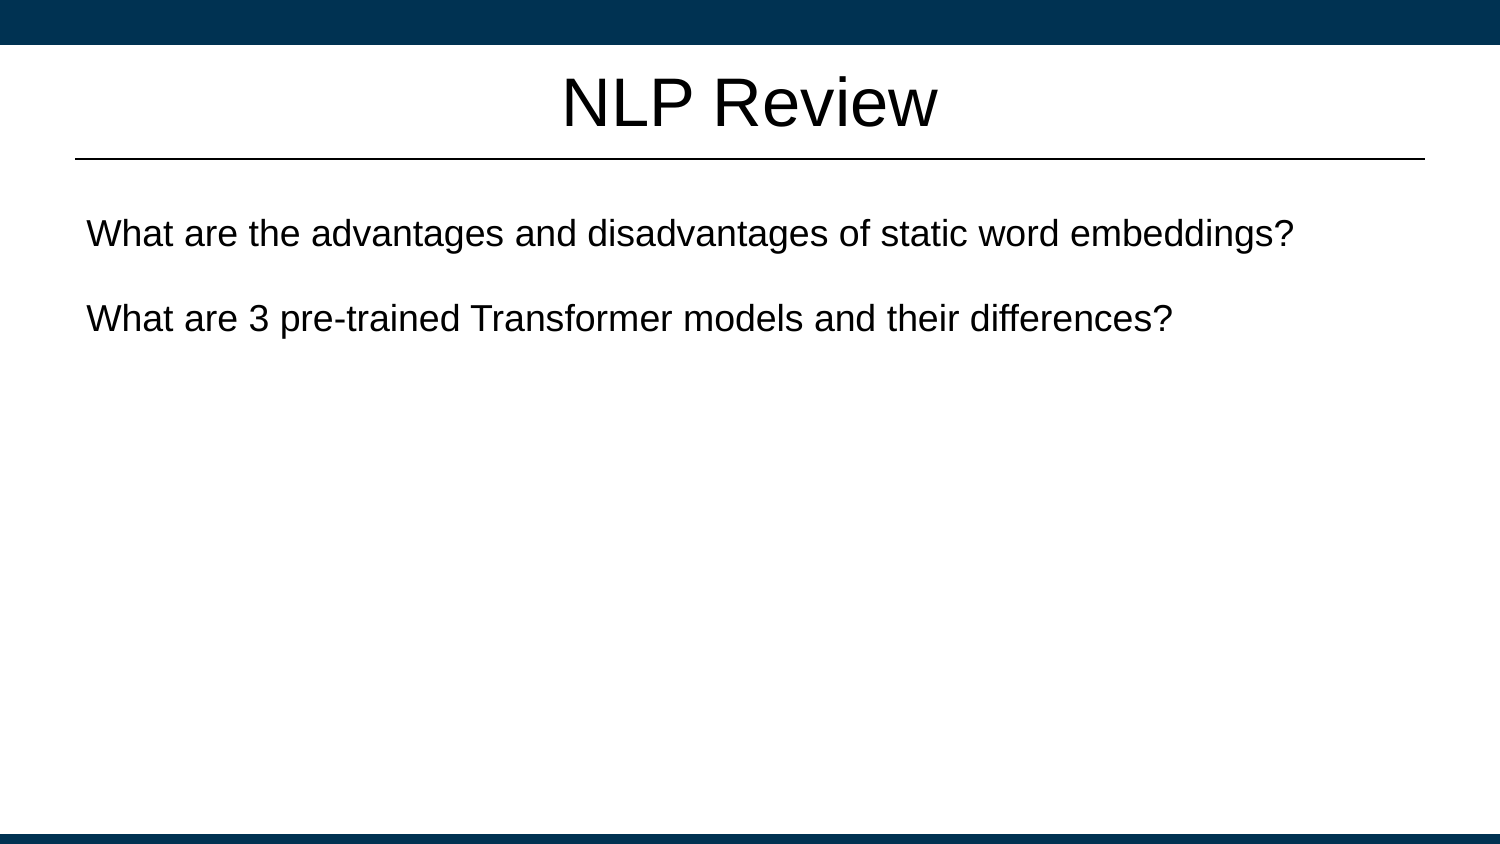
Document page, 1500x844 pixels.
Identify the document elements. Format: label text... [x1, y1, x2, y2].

title NLP Review [75, 28, 1425, 169]
list What are the advantages and disadvantages of static word embeddings? What are 3 pre-trained Transformer models and their differences? [75, 196, 1425, 754]
